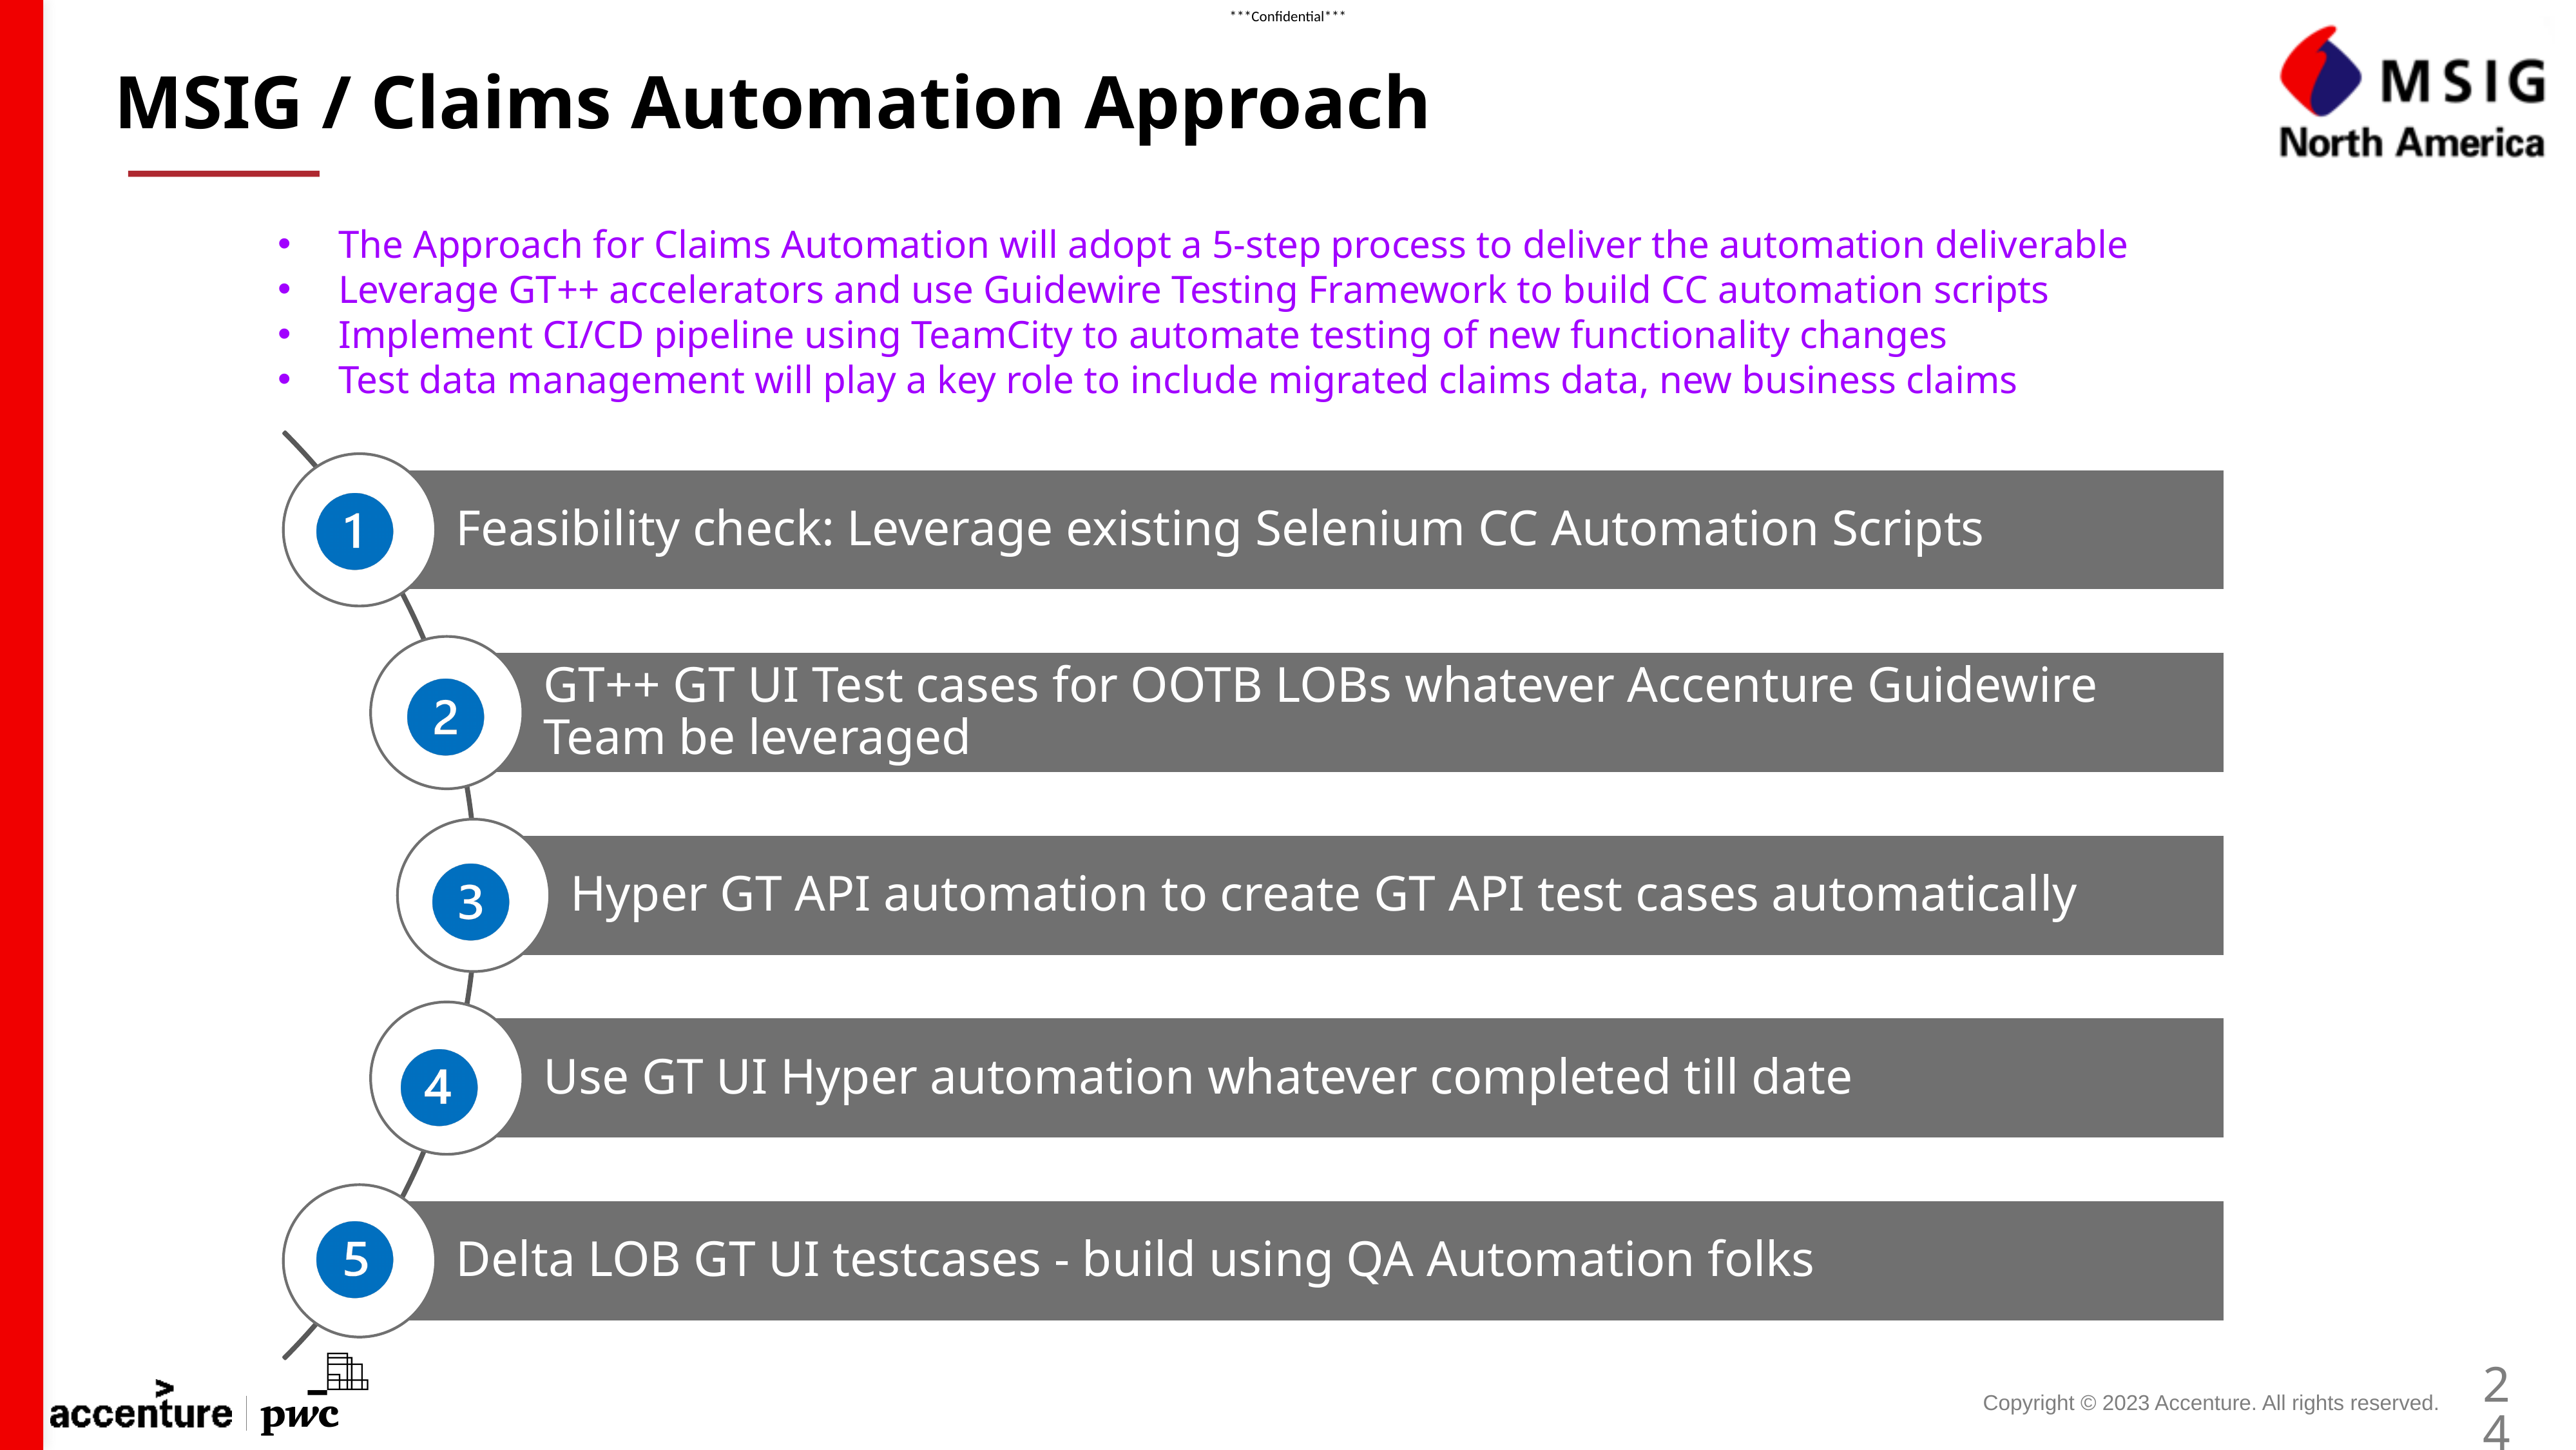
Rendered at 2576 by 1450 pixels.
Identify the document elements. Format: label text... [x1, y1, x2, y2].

picture [390, 1039, 488, 1136]
picture [306, 483, 403, 580]
picture [50, 1305, 434, 1450]
picture [422, 853, 519, 951]
picture [306, 1210, 403, 1308]
picture [2271, 16, 2555, 164]
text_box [268, 407, 2240, 1383]
text_box [0, 0, 44, 1450]
picture [397, 668, 494, 766]
text_box MSIG / Claims Automation Approach [109, 61, 2209, 149]
slide_number 24 [2473, 1344, 2548, 1422]
text_box The Approach for Claims Automation will adopt a 5-step process to deliver the automation deliverable Leverage GT++ accelerators and use Guidewire Testing Framework to build CC automation scripts Implement CI/CD pipeline using TeamCity to automate testing of new functionality changes Test data management will play a key role to include migrated claims data, new business claims [268, 215, 2501, 406]
